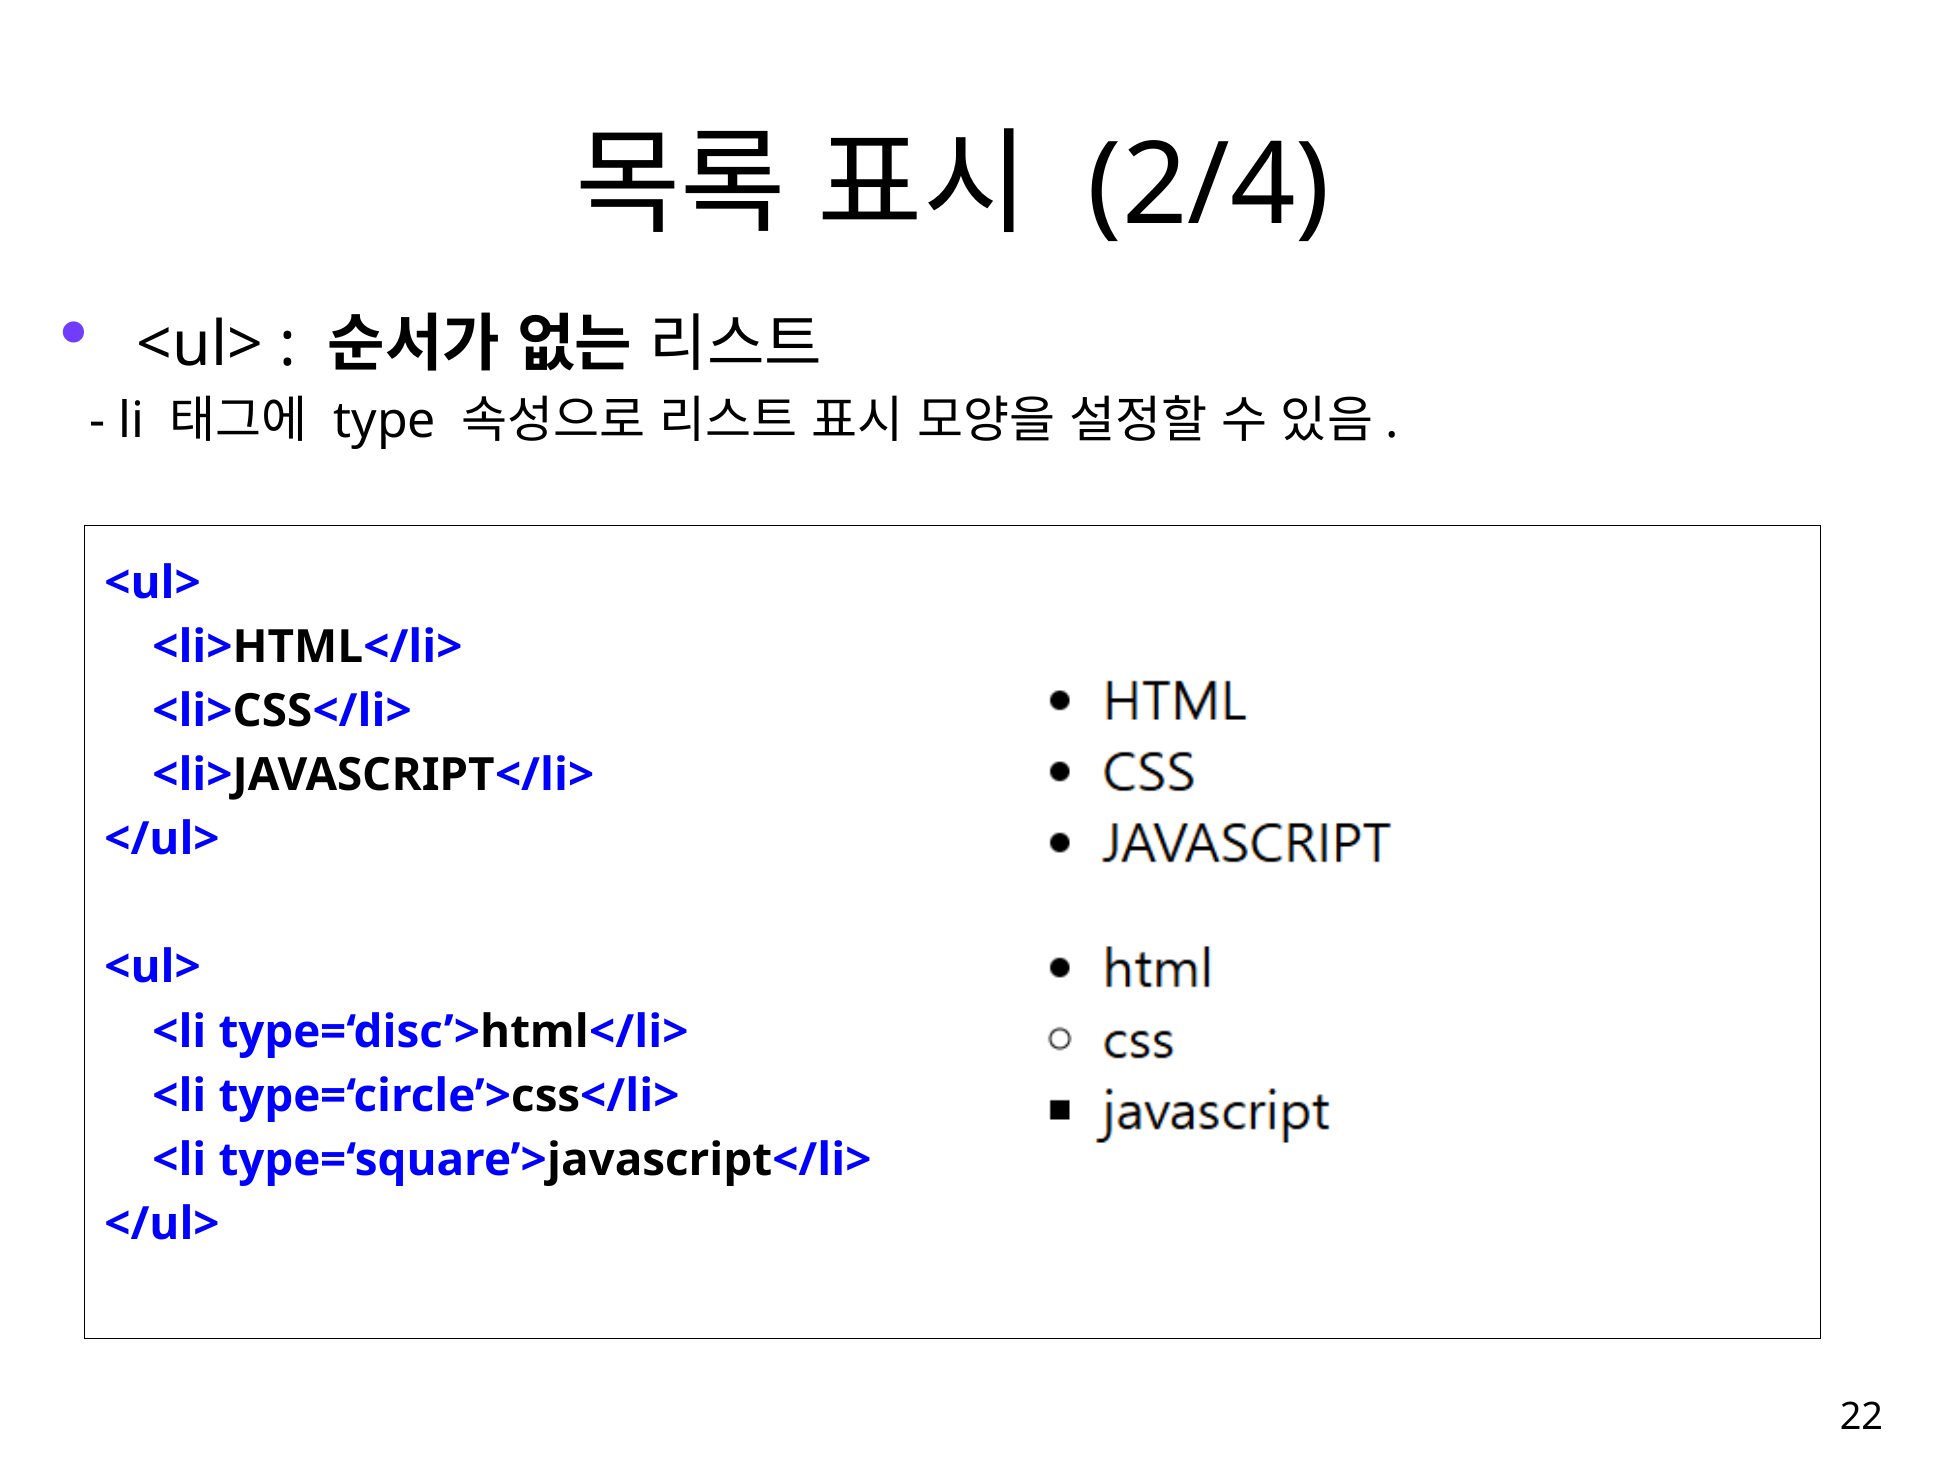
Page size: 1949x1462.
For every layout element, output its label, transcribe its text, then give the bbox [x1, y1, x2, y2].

text_box <ul> <li>HTML</li> <li>CSS</li> <li>JAVASCRIPT</li> </ul> <ul> <li type=‘disc’>html</li> <li type=‘circle’>css</li> <li type=‘square’>javascript</li> </ul> [84, 525, 1821, 1339]
title 목록 표시 (2/4) [156, 92, 1749, 255]
slide_number 22 [1496, 1372, 1899, 1462]
list <ul> : 순서가 없는 리스트 - li 태그에 type 속성으로 리스트 표시 모양을 설정할 수 있음. [48, 295, 1897, 493]
picture [1010, 645, 1426, 1194]
